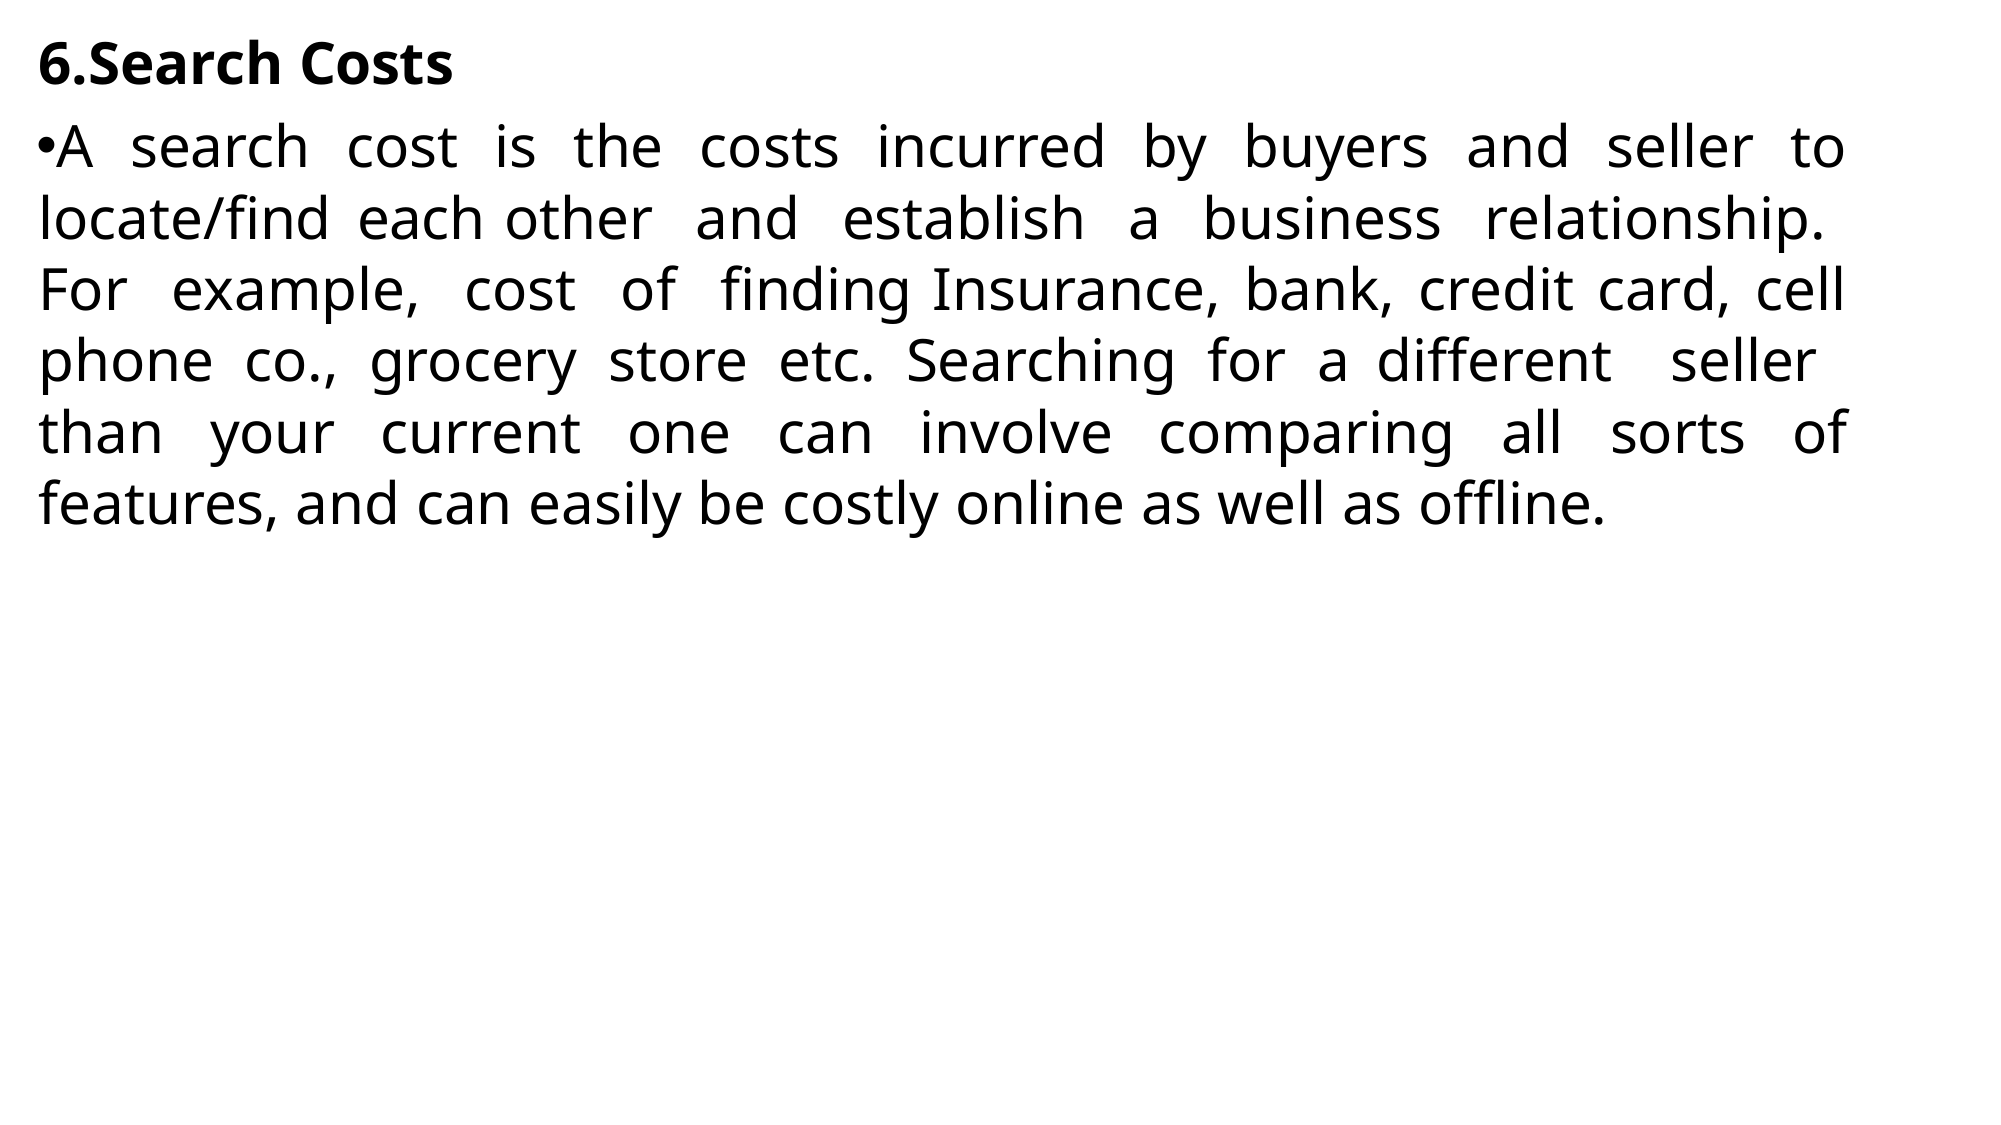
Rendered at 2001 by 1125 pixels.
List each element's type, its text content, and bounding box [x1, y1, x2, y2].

list Search Costs A search cost is the costs incurred by buyers and seller to locate/find each other and establish a business relationship. For example, cost of finding Insurance, bank, credit card, cell phone co., grocery store etc. Searching for a different seller than your current one can involve comparing all sorts of features, and can easily be costly online as well as offline. [21, 18, 1863, 1014]
